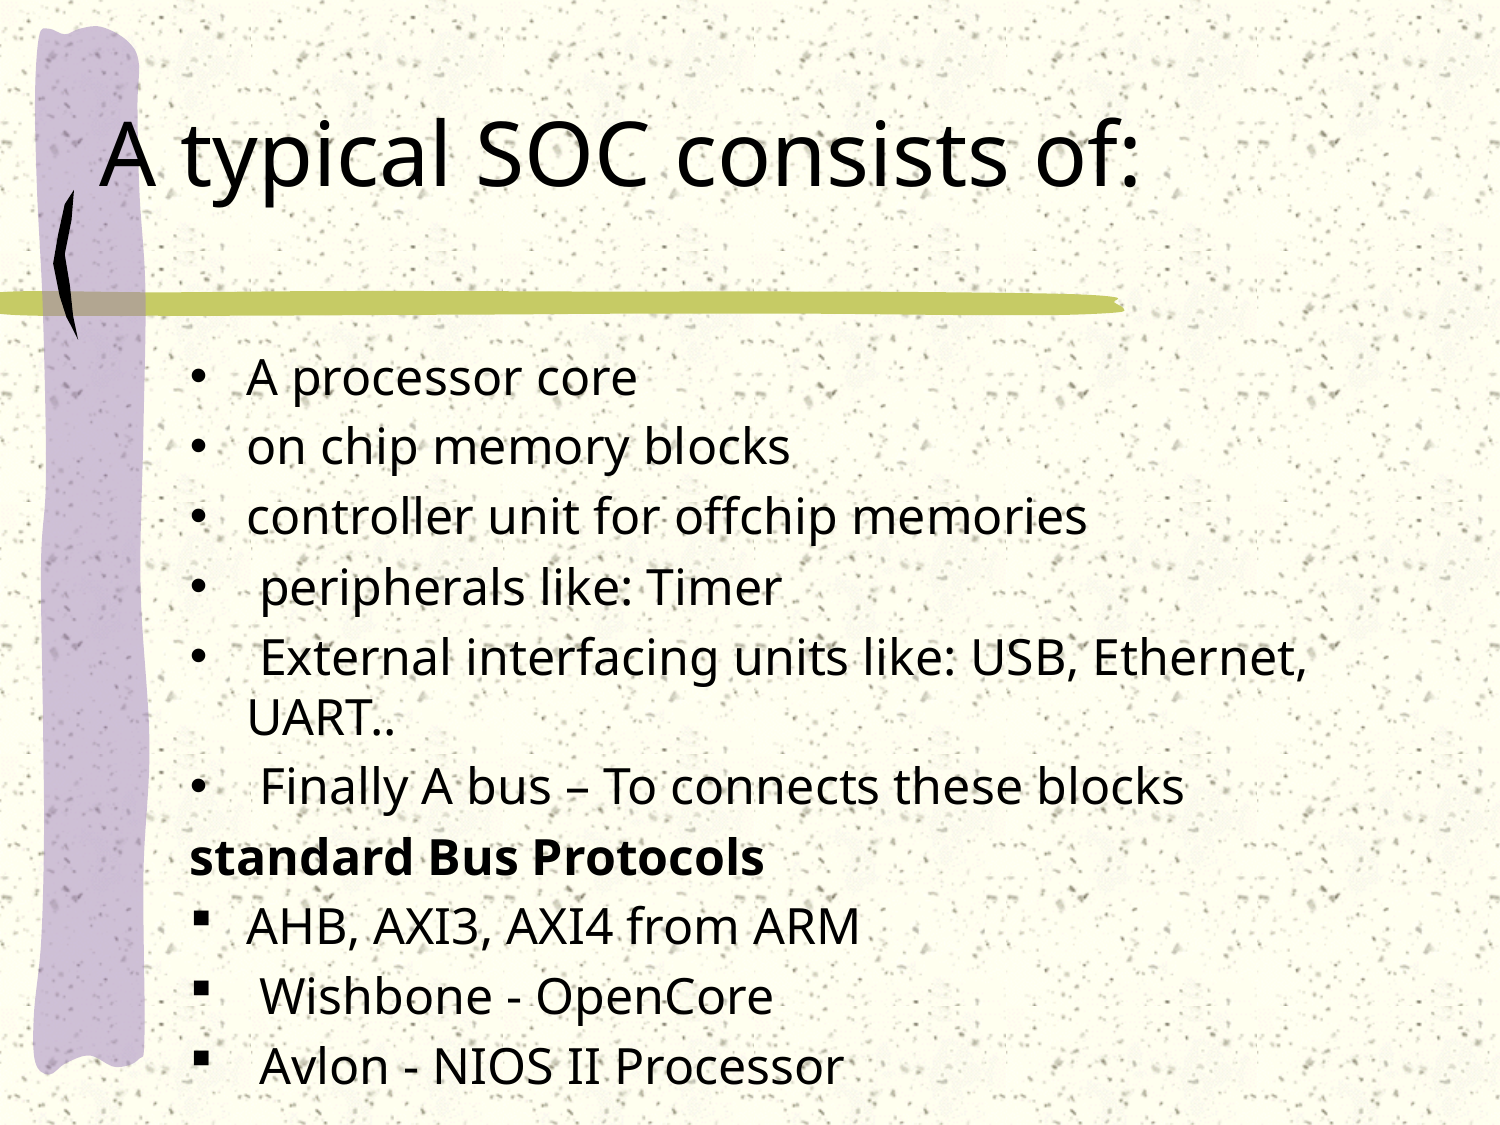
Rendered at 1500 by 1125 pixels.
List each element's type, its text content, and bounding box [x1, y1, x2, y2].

list A processor core on chip memory blocks controller unit for offchip memories peripherals like: Timer External interfacing units like: USB, Ethernet, UART.. Finally A bus – To connects these blocks standard Bus Protocols AHB, AXI3, AXI4 from ARM Wishbone - OpenCore Avlon - NIOS II Processor [174, 337, 1451, 1013]
title A typical SOC consists of: [84, 89, 1496, 213]
picture [0, 0, 1500, 1125]
